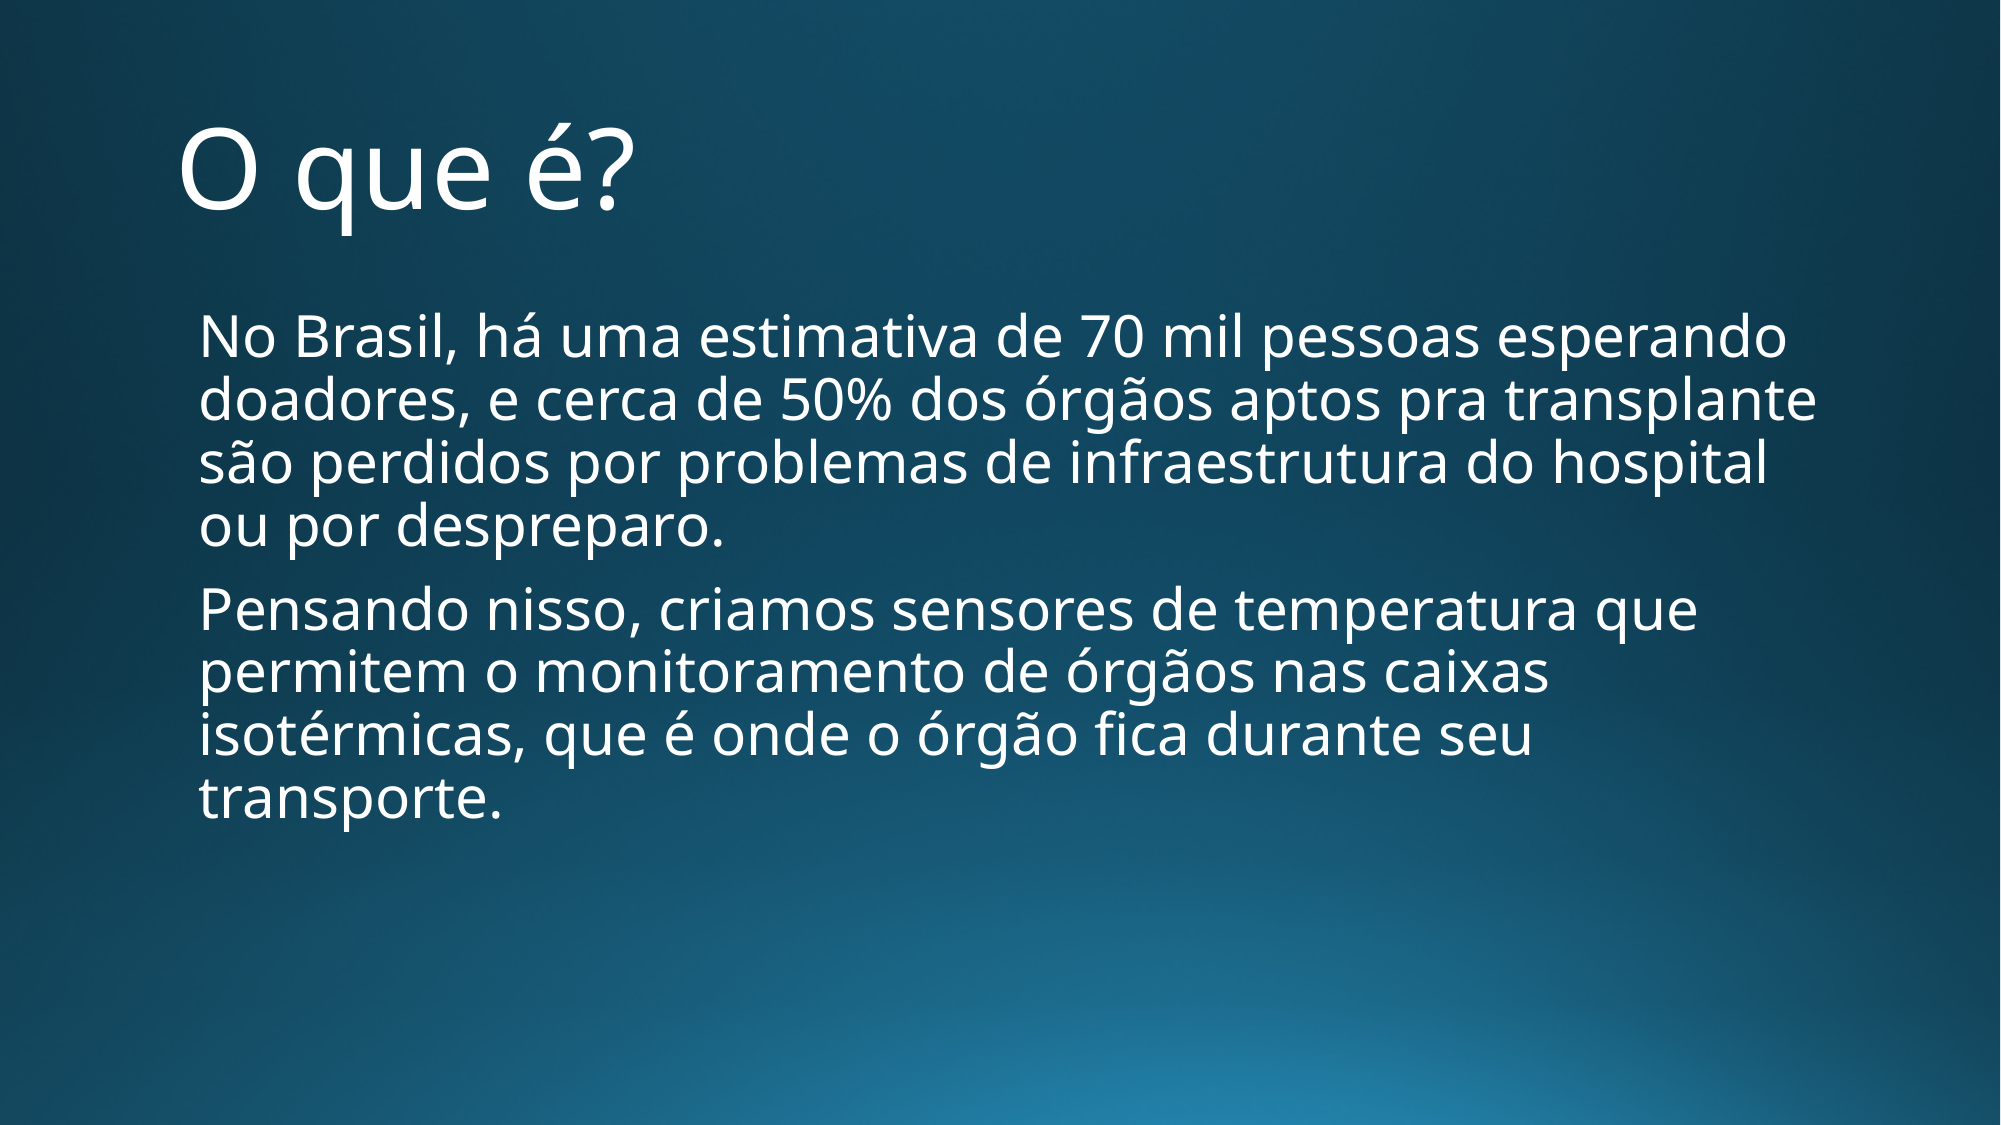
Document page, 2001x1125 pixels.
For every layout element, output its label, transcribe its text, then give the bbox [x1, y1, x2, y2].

title O que é? [160, 64, 1886, 282]
picture [0, 0, 2001, 1125]
list No Brasil, há uma estimativa de 70 mil pessoas esperando doadores, e cerca de 50% dos órgãos aptos pra transplante são perdidos por problemas de infraestrutura do hospital ou por despreparo. Pensando nisso, criamos sensores de temperatura que permitem o monitoramento de órgãos nas caixas isotérmicas, que é onde o órgão fica durante seu transporte. [183, 299, 1863, 1014]
